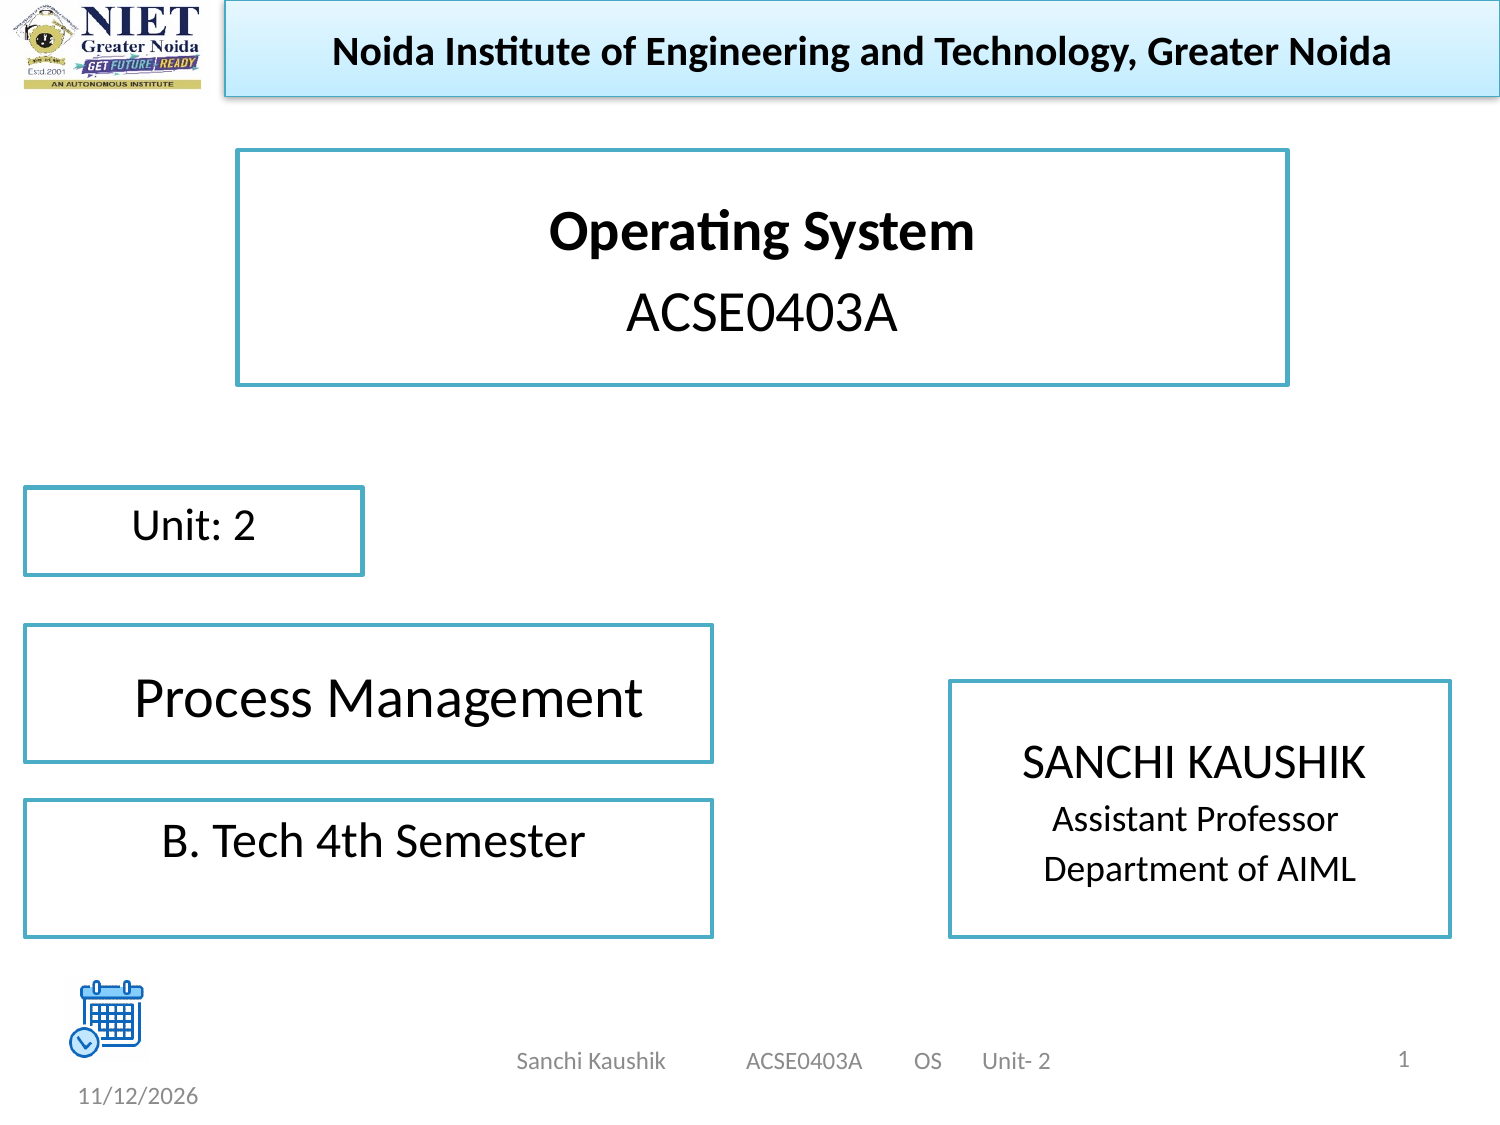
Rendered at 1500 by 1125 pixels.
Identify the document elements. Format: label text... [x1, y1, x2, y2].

picture [62, 974, 151, 1063]
text_box B. Tech 4th Semester [23, 798, 714, 939]
text_box Unit: 2 [23, 485, 365, 577]
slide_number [62, 1065, 413, 1125]
text_box Noida Institute of Engineering and Technology, Greater Noida [224, 0, 1500, 97]
text_box SANCHI KAUSHIK Assistant Professor Department of AIML [948, 679, 1452, 939]
picture [0, 0, 213, 98]
footer Sanchi Kaushik ACSE0403A OS Unit- 2 [375, 1029, 1200, 1090]
subtitle Operating System ACSE0403A [235, 148, 1290, 387]
slide_number 1 [1074, 1042, 1425, 1103]
text_box Process Management [23, 623, 714, 764]
